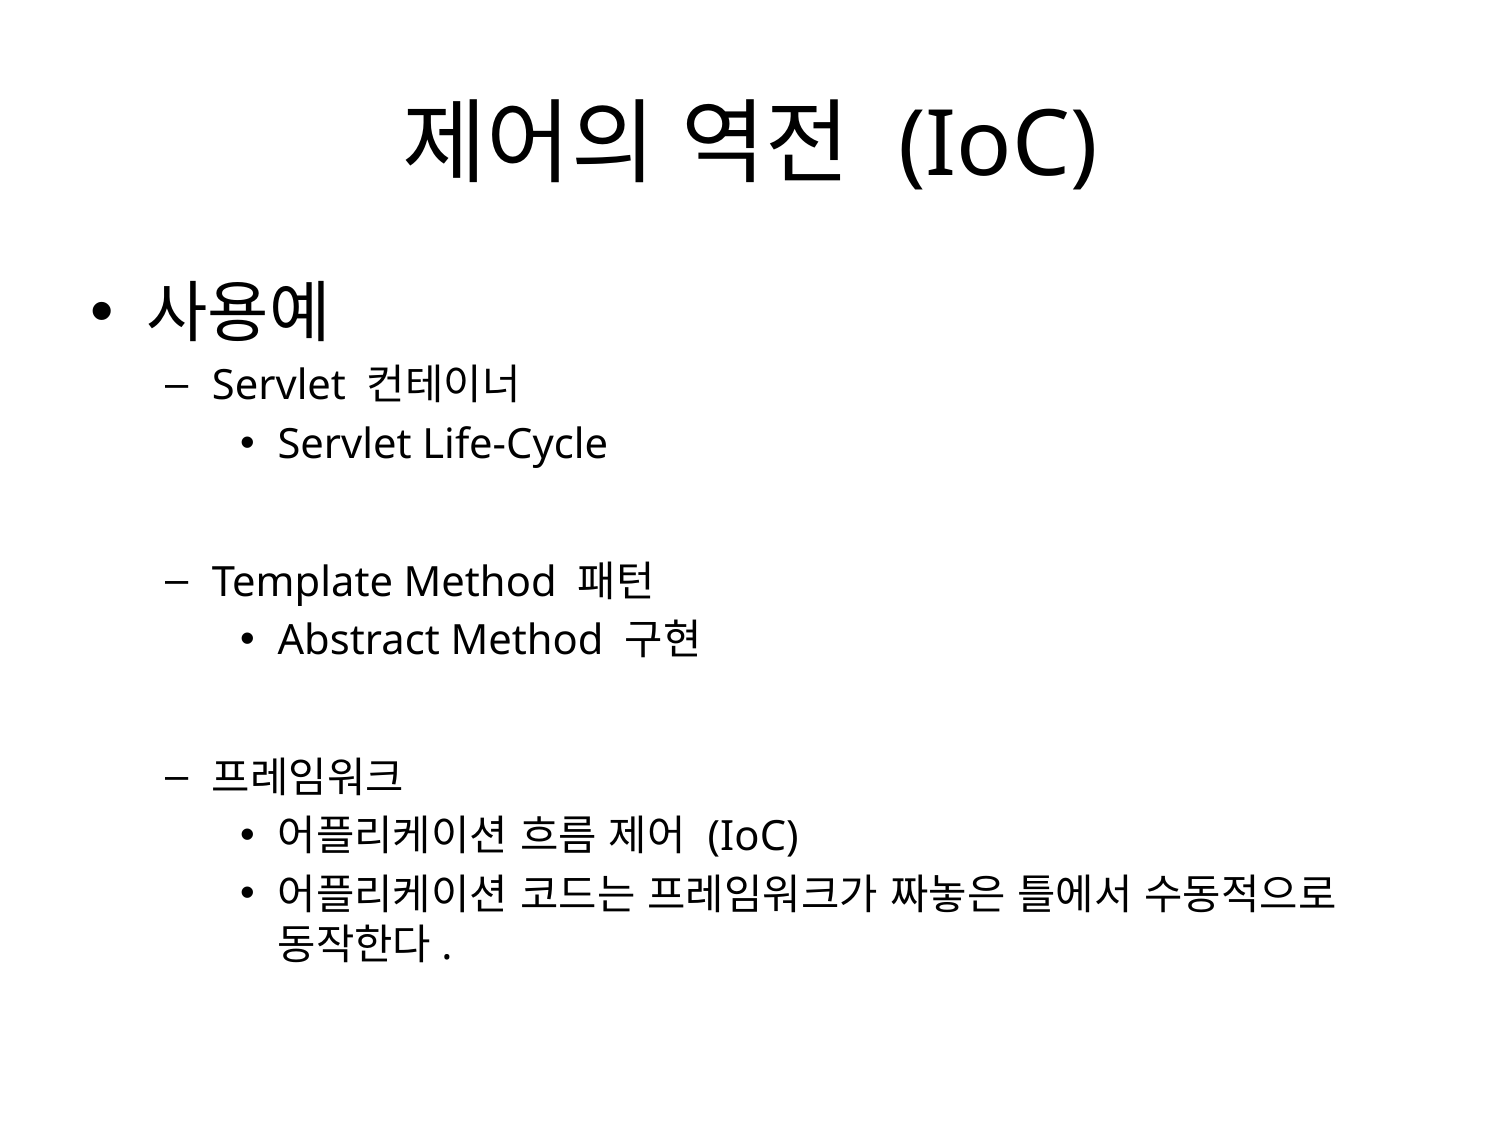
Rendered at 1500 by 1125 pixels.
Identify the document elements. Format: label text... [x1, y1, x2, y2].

list 사용예 Servlet 컨테이너 Servlet Life-Cycle Template Method 패턴 Abstract Method 구현 프레임워크 어플리케이션 흐름 제어 (IoC) 어플리케이션 코드는 프레임워크가 짜놓은 틀에서 수동적으로 동작한다. [75, 262, 1425, 1005]
title 제어의 역전 (IoC) [75, 45, 1425, 233]
